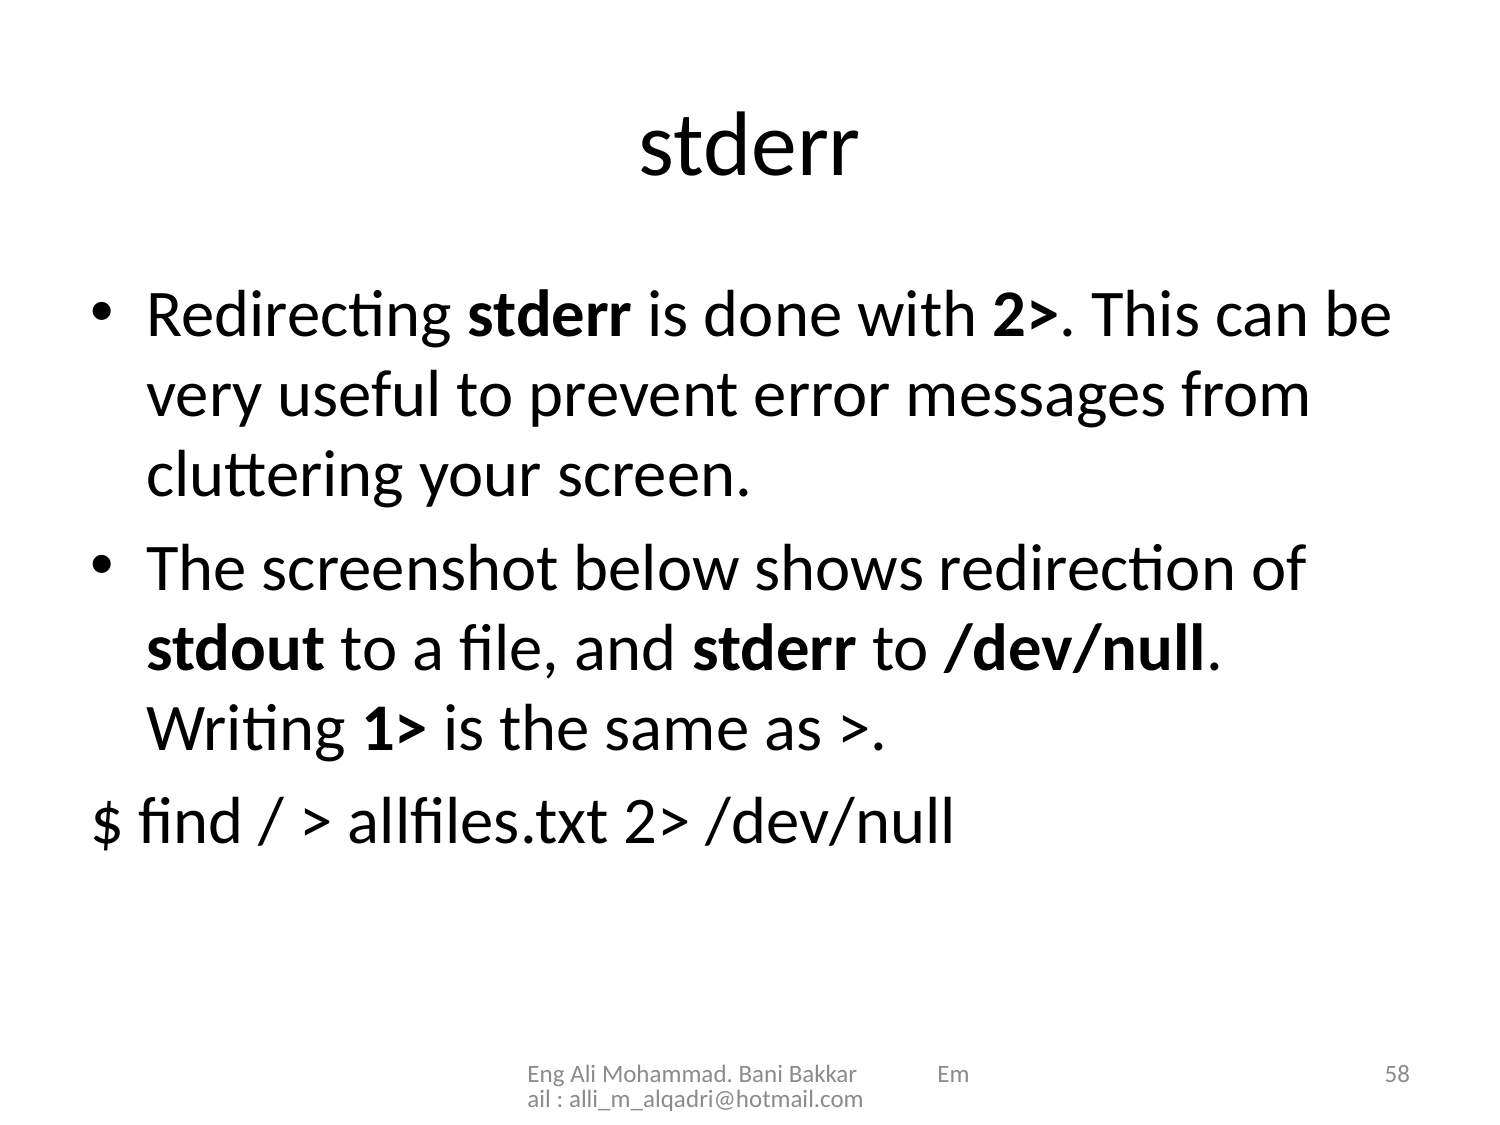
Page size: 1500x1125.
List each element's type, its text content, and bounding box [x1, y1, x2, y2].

title stderr [75, 45, 1425, 233]
list Redirecting stderr is done with 2>. This can be very useful to prevent error messages from cluttering your screen. The screenshot below shows redirection of stdout to a file, and stderr to /dev/null. Writing 1> is the same as >. $ find / > allfiles.txt 2> /dev/null [75, 262, 1425, 1005]
slide_number 58 [1074, 1042, 1425, 1103]
footer Eng Ali Mohammad. Bani Bakkar Email : alli_m_alqadri@hotmail.com [512, 1042, 988, 1103]
